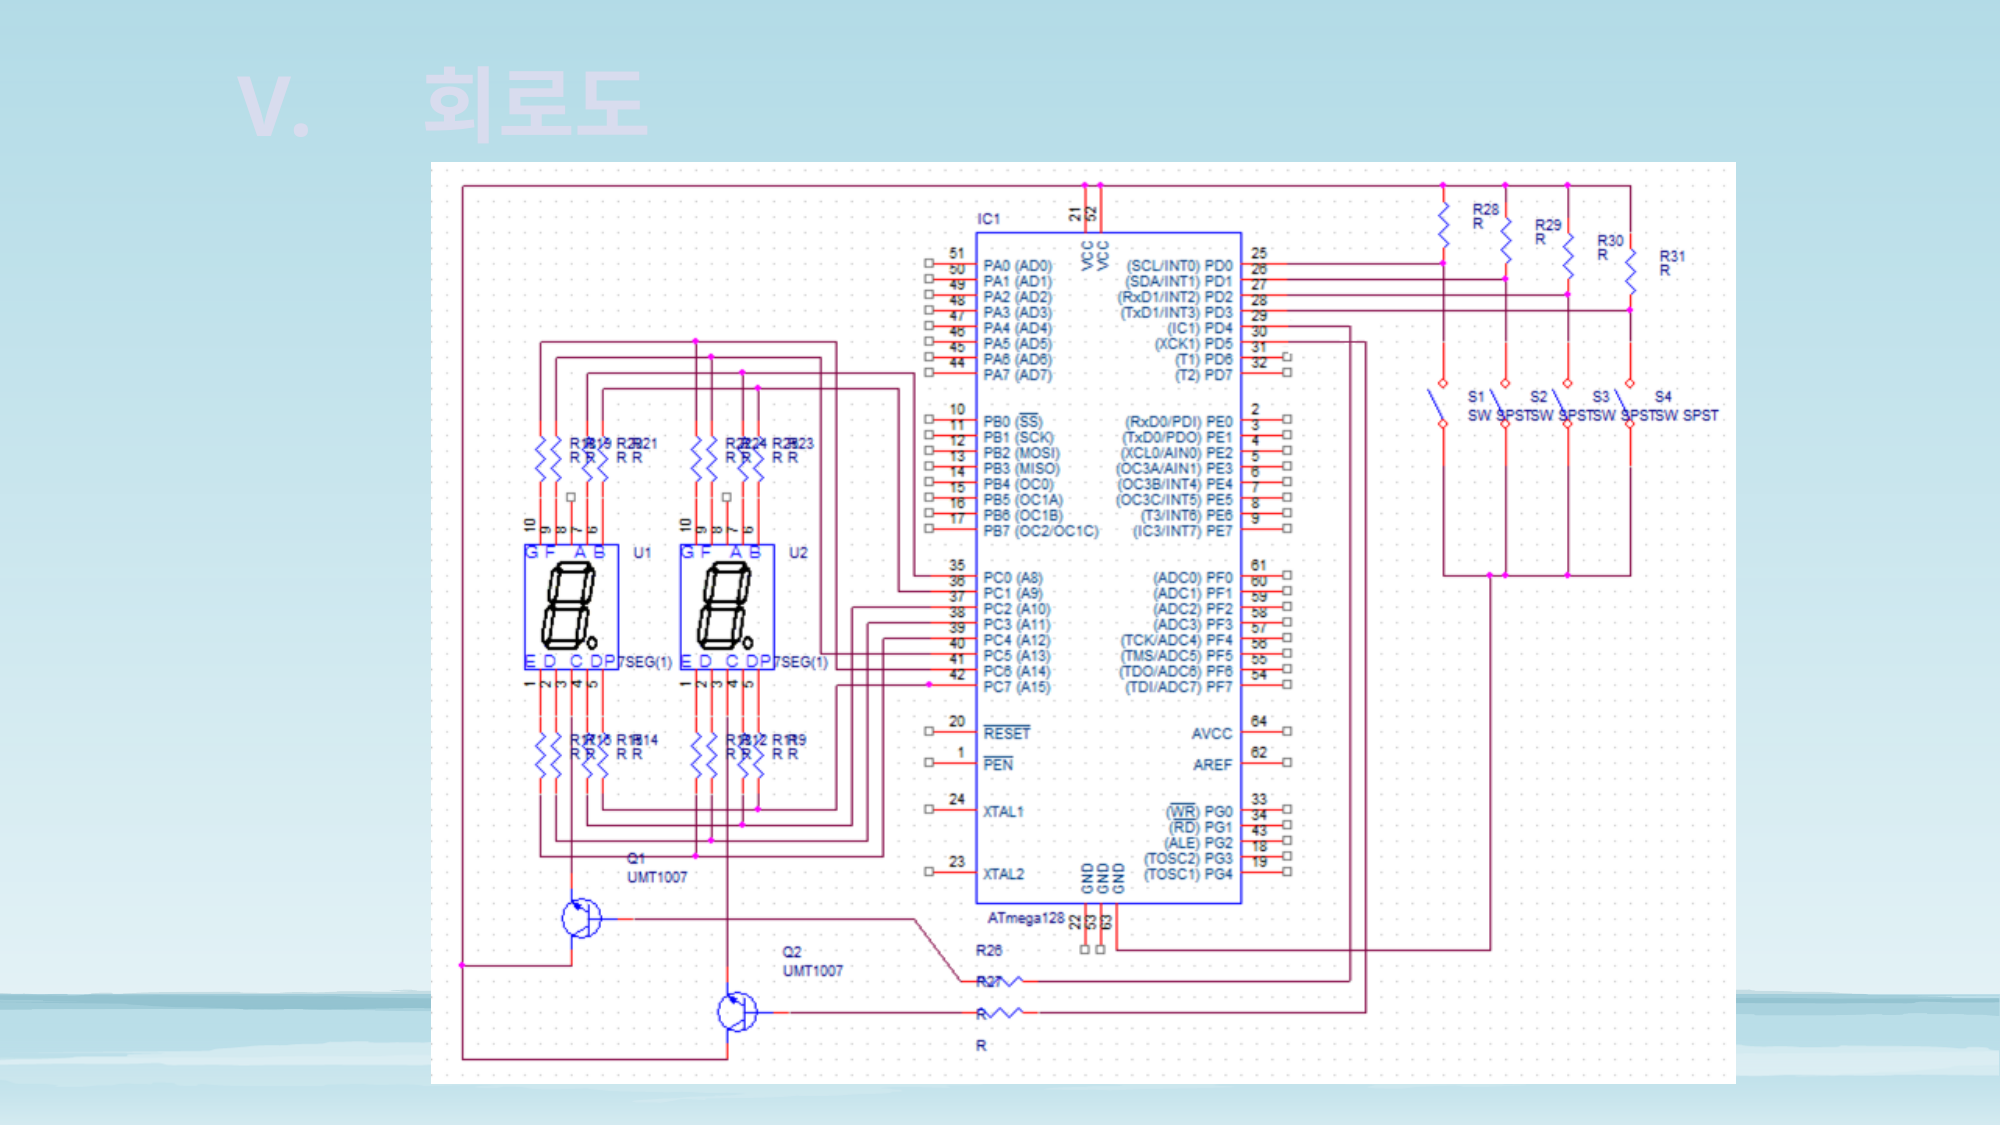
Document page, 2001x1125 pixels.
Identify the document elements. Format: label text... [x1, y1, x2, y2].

title 회로도 [222, 45, 1783, 163]
picture [0, 1026, 2000, 1103]
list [431, 162, 1736, 1084]
